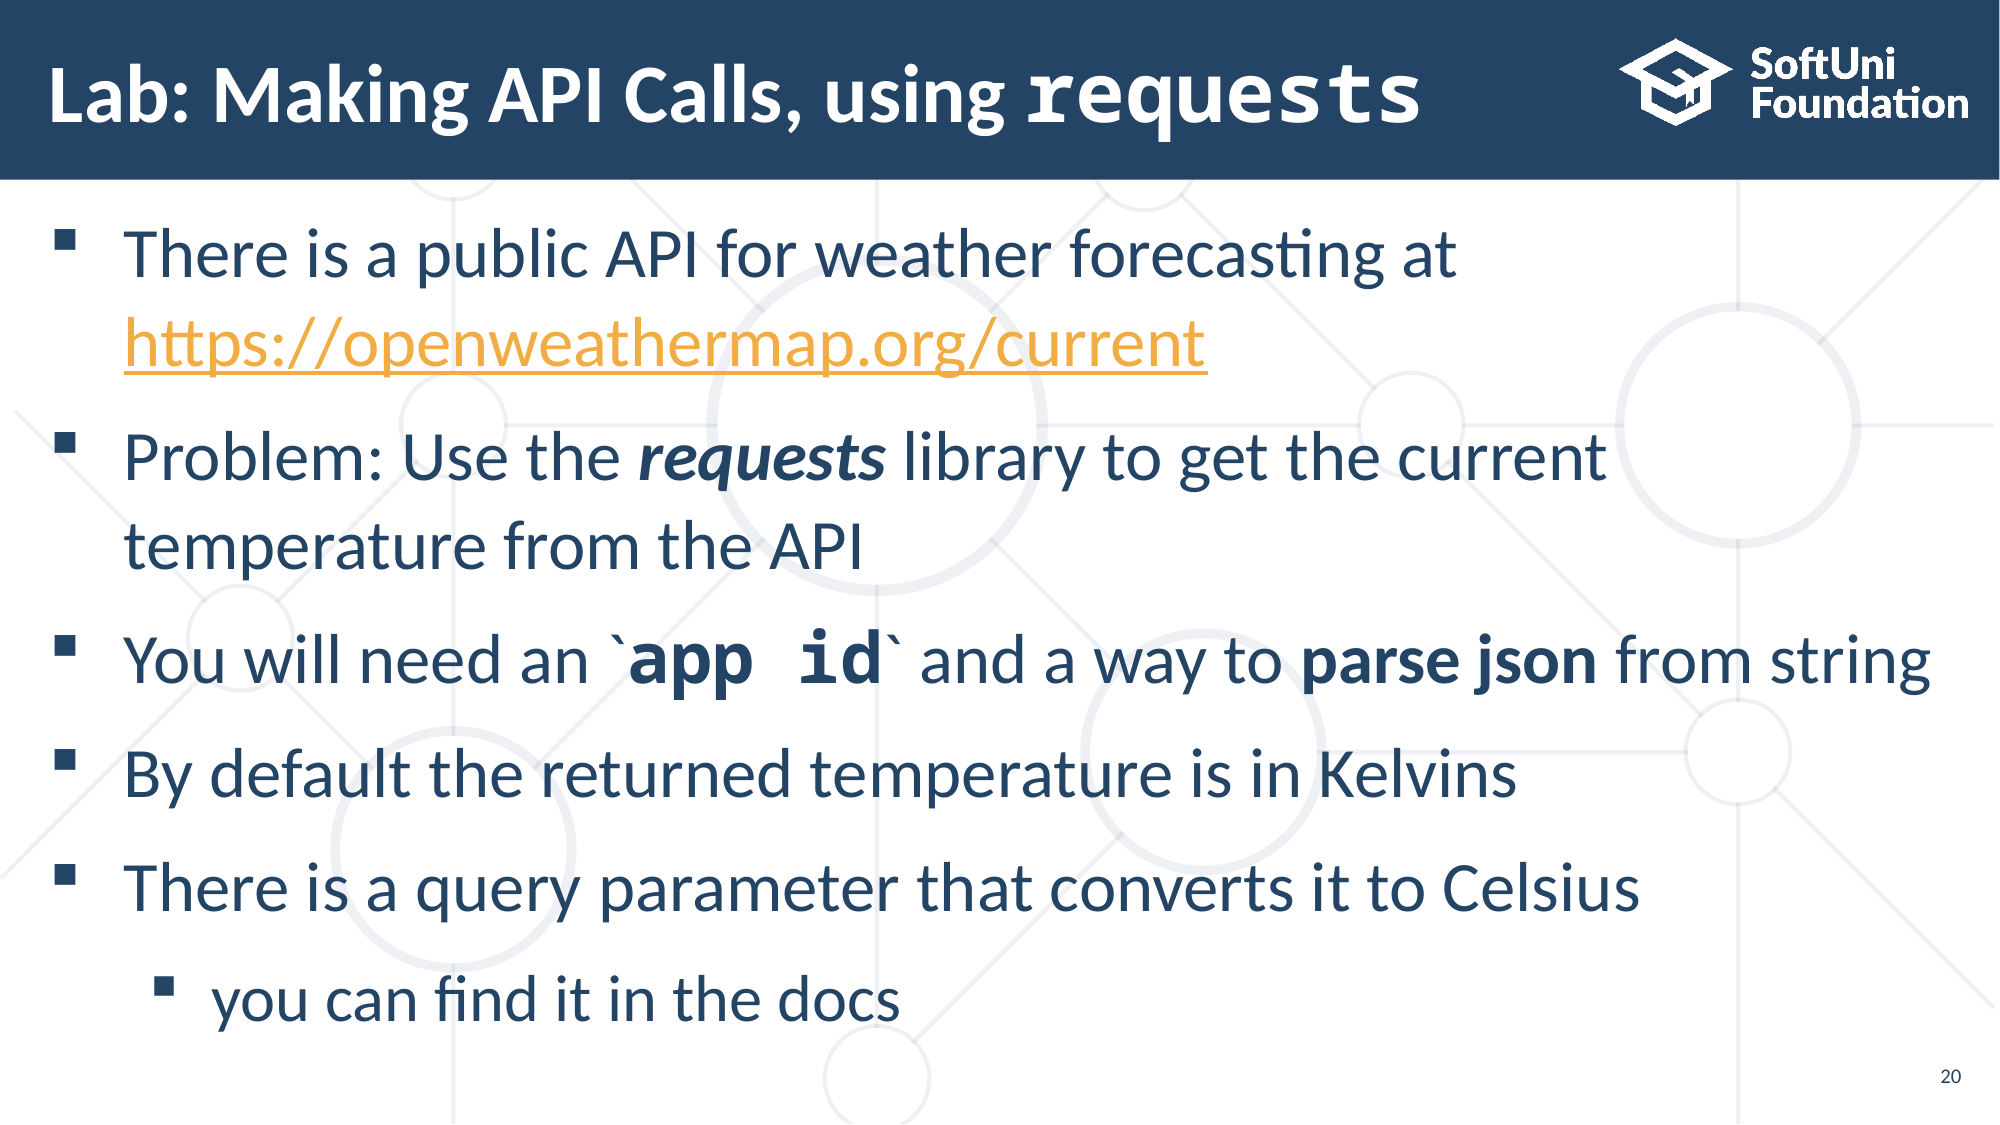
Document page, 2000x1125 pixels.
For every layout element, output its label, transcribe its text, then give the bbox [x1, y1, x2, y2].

list There is a public API for weather forecasting at https://openweathermap.org/current Problem: Use the requests library to get the current temperature from the API You will need an `app id` and a way to parse json from string By default the returned temperature is in Kelvins There is a query parameter that converts it to Celsius you can find it in the docs [31, 196, 1970, 1050]
title Lab: Making API Calls, using requests [31, 16, 1591, 162]
slide_number 20 [1896, 1049, 1968, 1101]
picture [1618, 38, 1968, 126]
